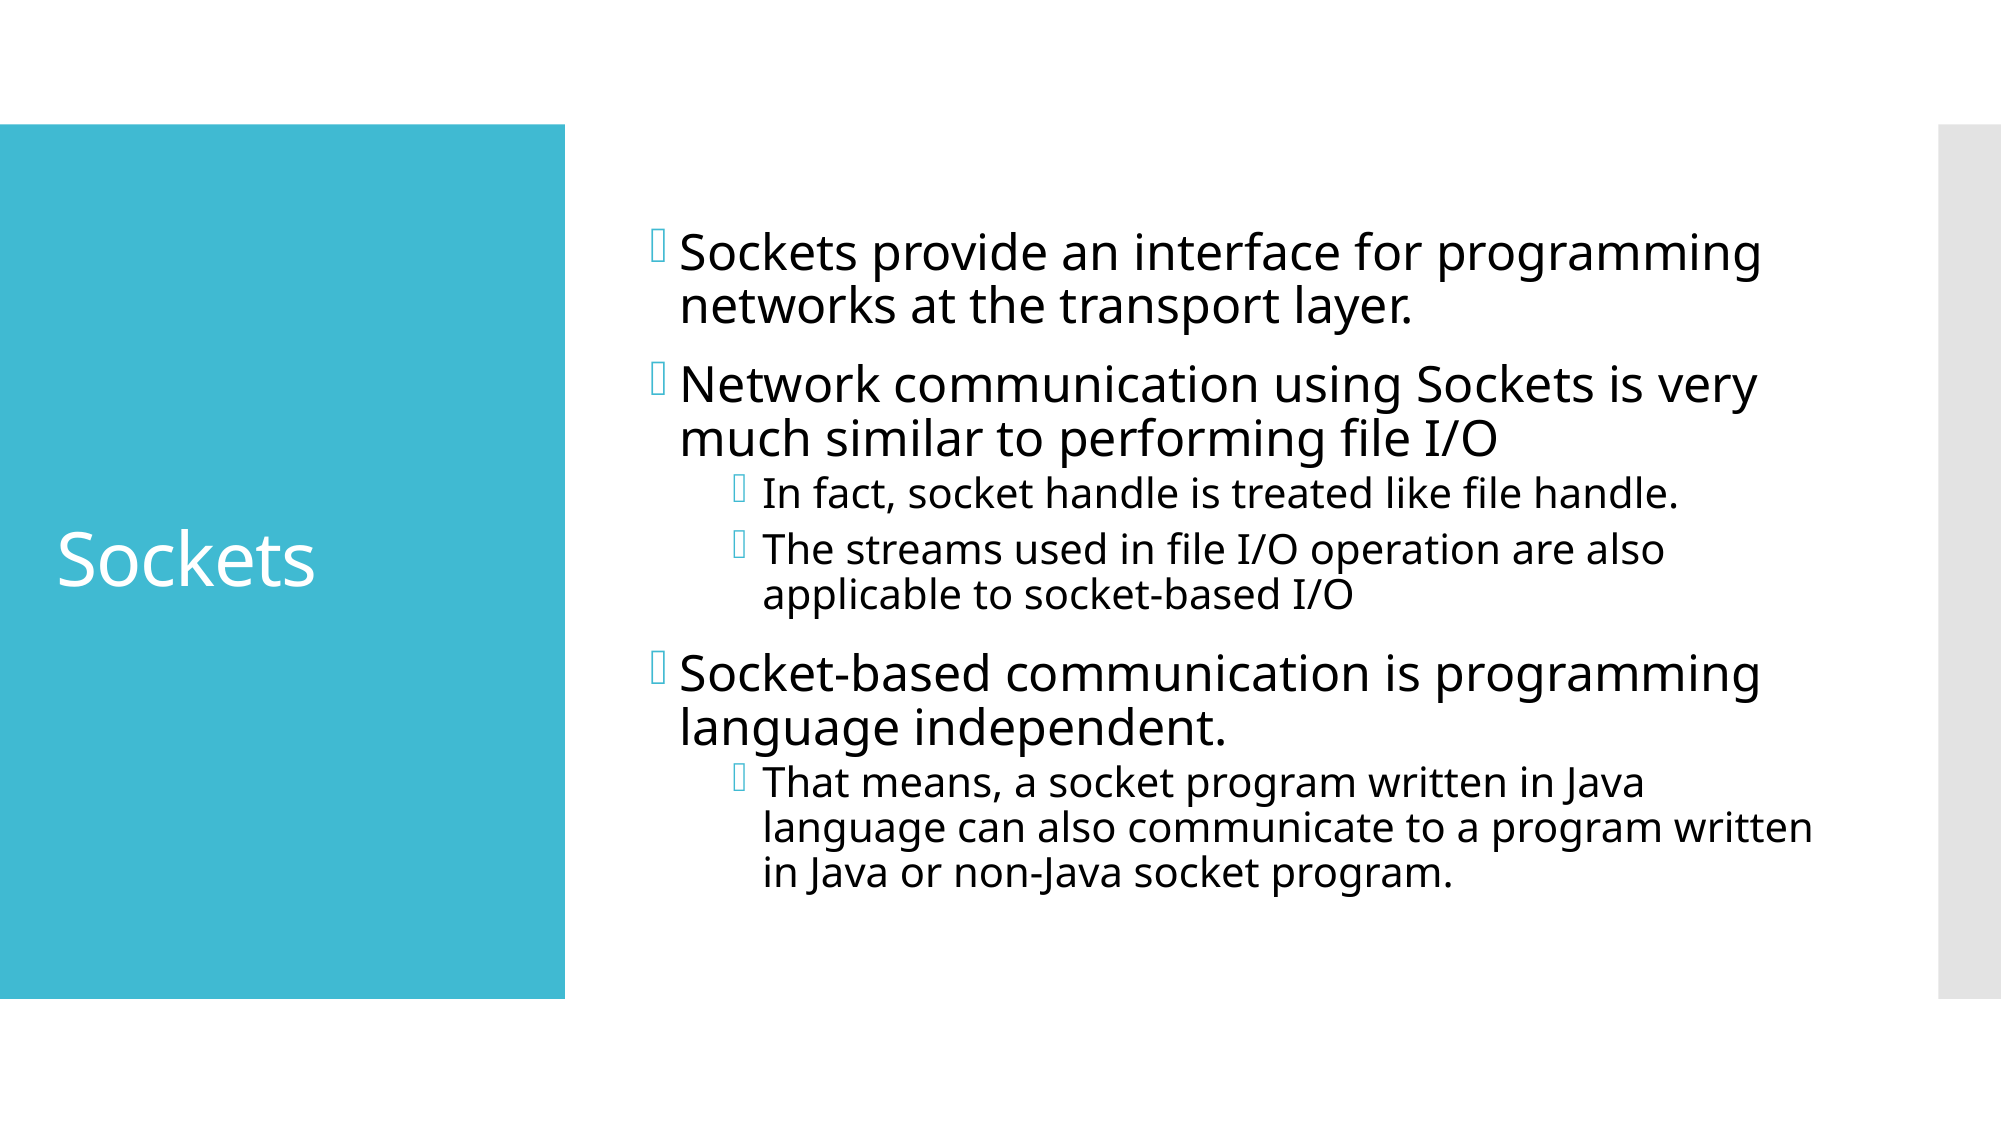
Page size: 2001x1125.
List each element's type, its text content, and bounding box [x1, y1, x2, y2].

title Sockets [41, 184, 525, 940]
list Sockets provide an interface for programming networks at the transport layer. Network communication using Sockets is very much similar to performing file I/O In fact, socket handle is treated like file handle. The streams used in file I/O operation are also applicable to socket-based I/O Socket-based communication is programming language independent. That means, a socket program written in Java language can also communicate to a program written in Java or non-Java socket program. [634, 141, 1835, 982]
